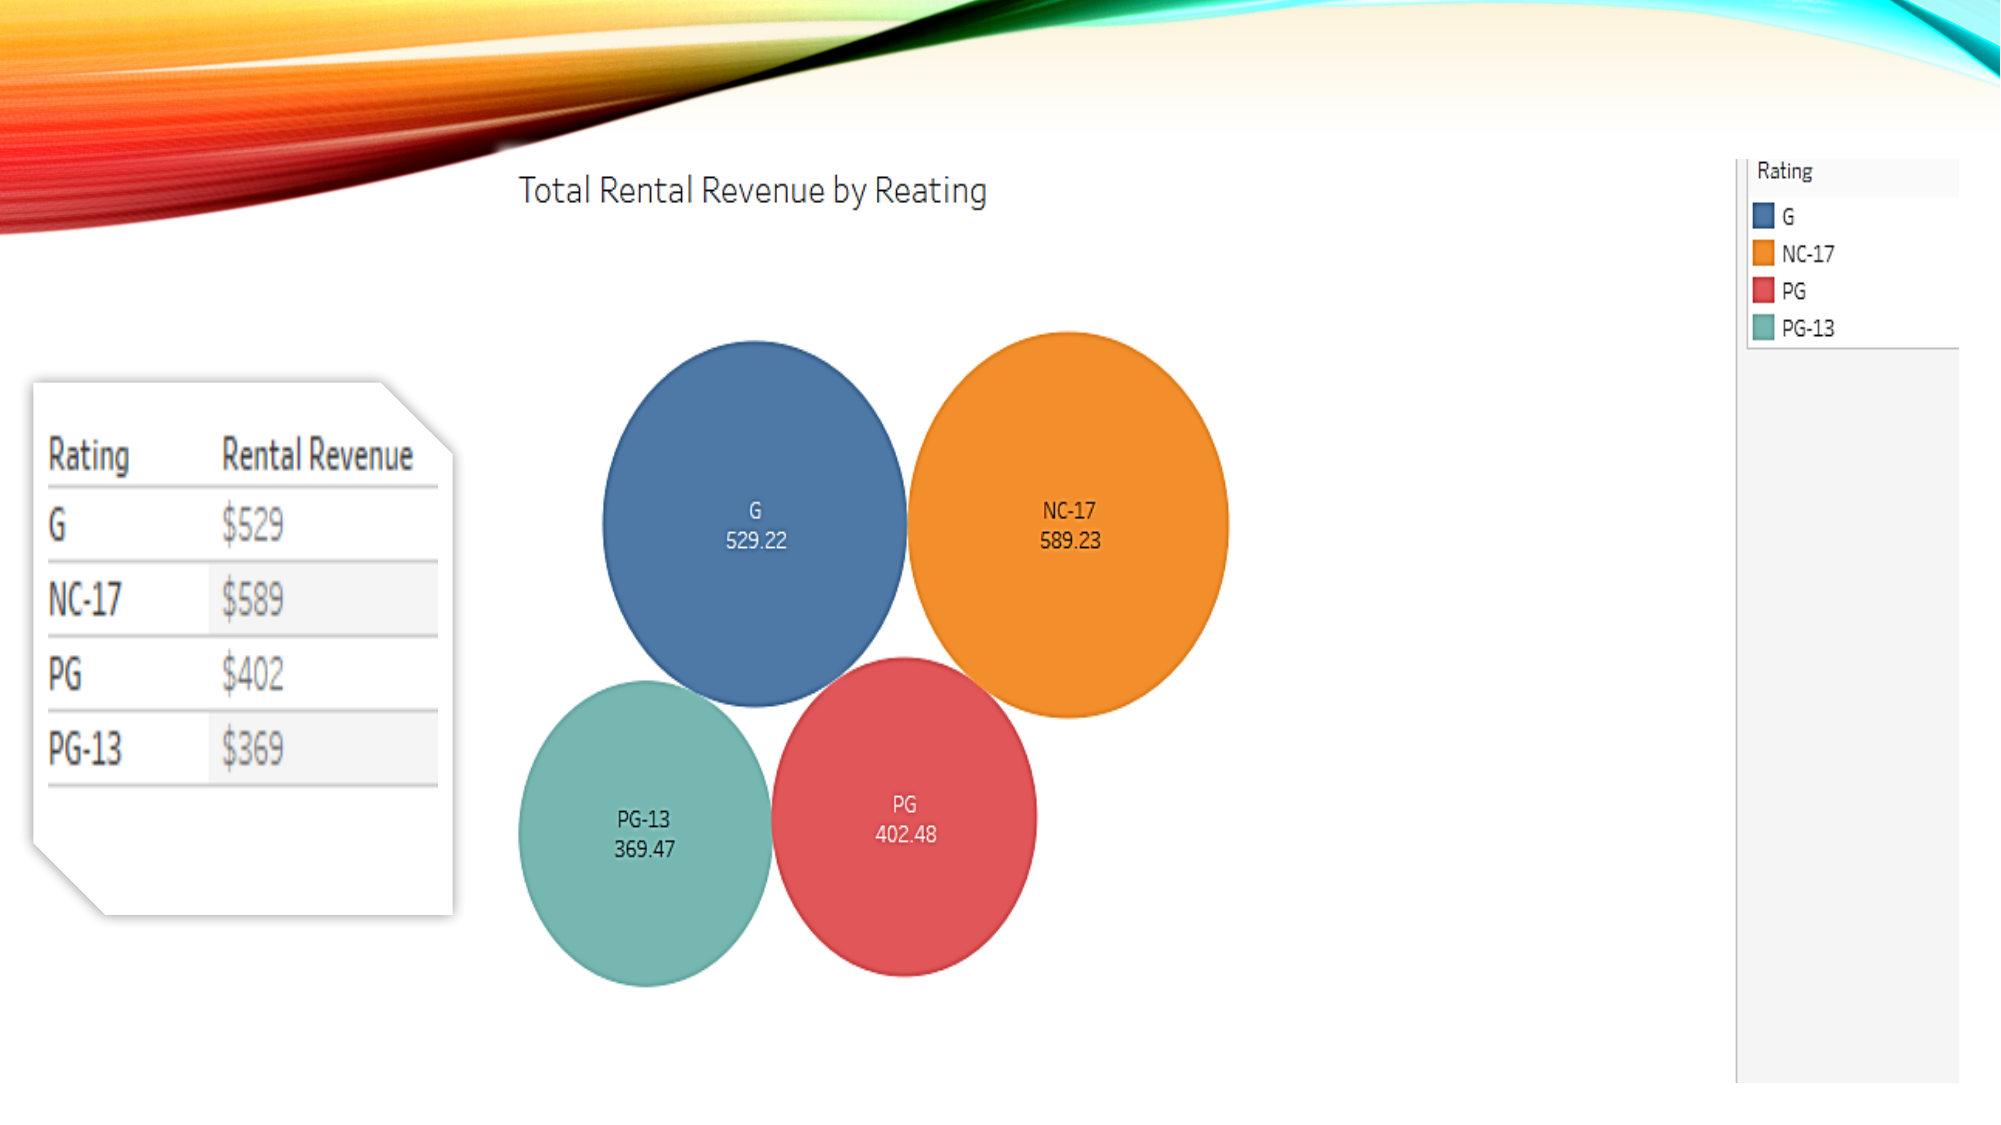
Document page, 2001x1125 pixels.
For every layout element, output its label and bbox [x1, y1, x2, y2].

list [509, 158, 1960, 1083]
picture [0, 0, 2000, 237]
picture [40, 389, 446, 908]
